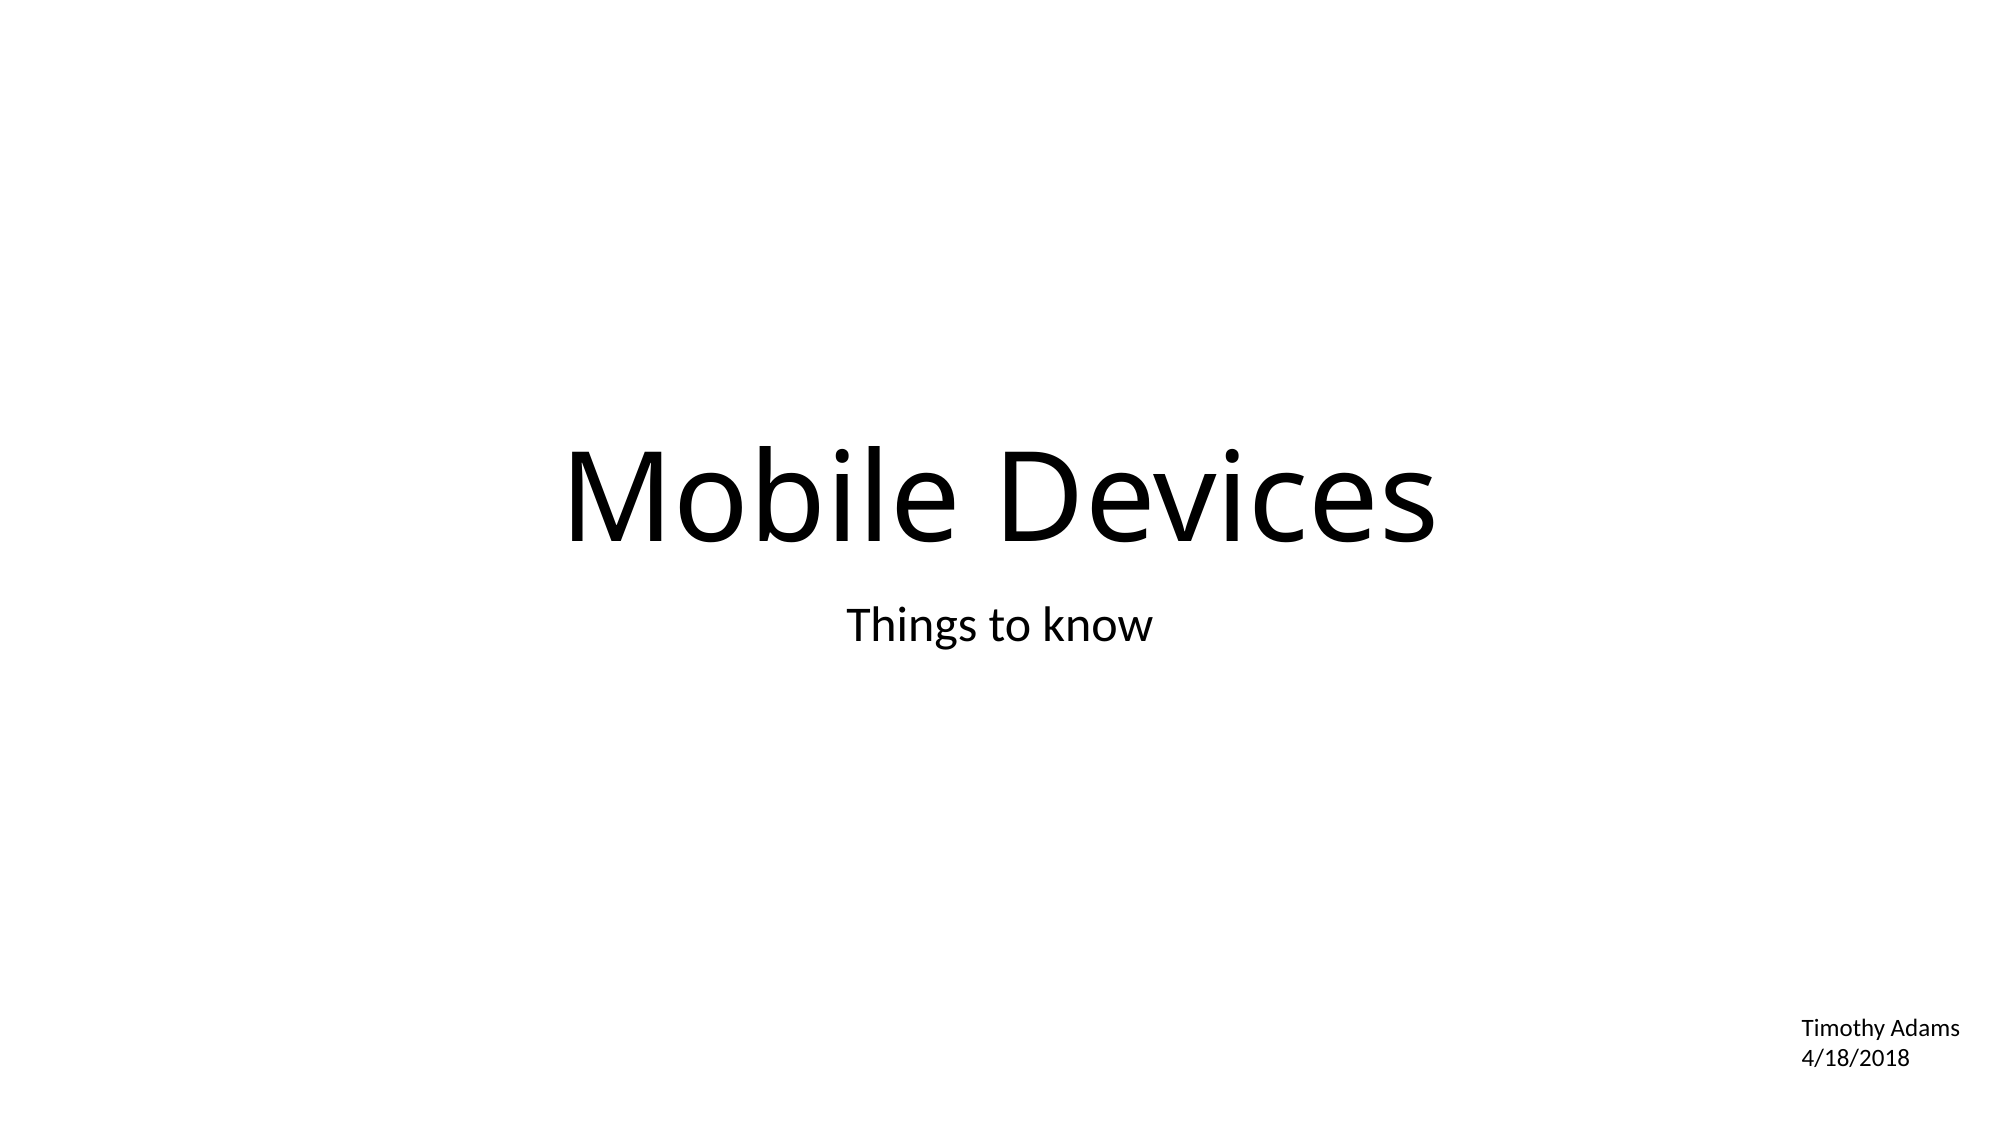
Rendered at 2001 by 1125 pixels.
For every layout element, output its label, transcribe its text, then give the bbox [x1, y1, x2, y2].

subtitle Things to know [249, 590, 1750, 863]
text_box Timothy Adams 4/18/2018 [1786, 1003, 2000, 1124]
title Mobile Devices [249, 184, 1750, 576]
